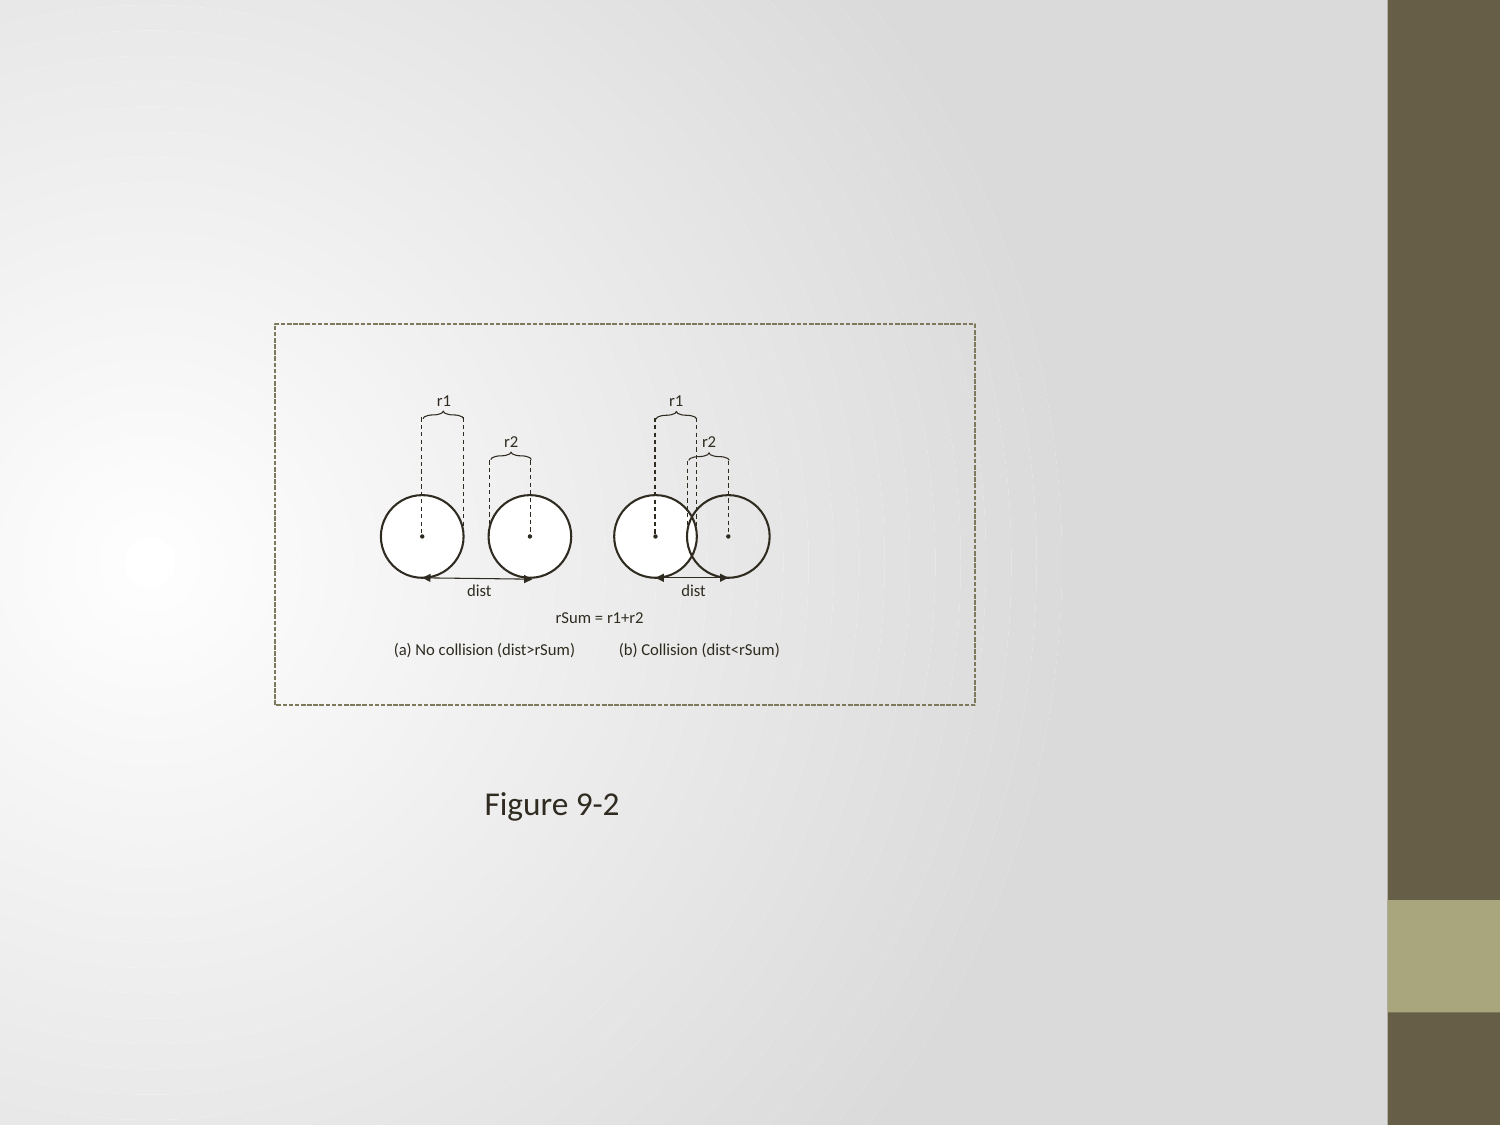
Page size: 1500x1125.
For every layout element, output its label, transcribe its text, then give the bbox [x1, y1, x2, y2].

text_box [486, 493, 574, 578]
text_box r2 [504, 423, 519, 454]
text_box r1 [669, 382, 684, 413]
text_box [661, 410, 696, 420]
text_box (a) No collision (dist>rSum) [393, 631, 576, 666]
text_box rSum = r1+r2 [555, 599, 644, 635]
text_box [684, 493, 772, 580]
text_box [707, 451, 729, 461]
text_box [612, 493, 692, 580]
text_box [378, 493, 466, 580]
text_box dist [681, 585, 706, 608]
text_box r1 [436, 382, 452, 413]
text_box [493, 451, 531, 460]
text_box [273, 322, 977, 707]
text_box Figure 9-2 [484, 774, 834, 830]
text_box (b) Collision (dist<rSum) [618, 631, 781, 666]
text_box [430, 410, 463, 419]
text_box r2 [707, 423, 717, 455]
text_box dist [467, 586, 492, 608]
